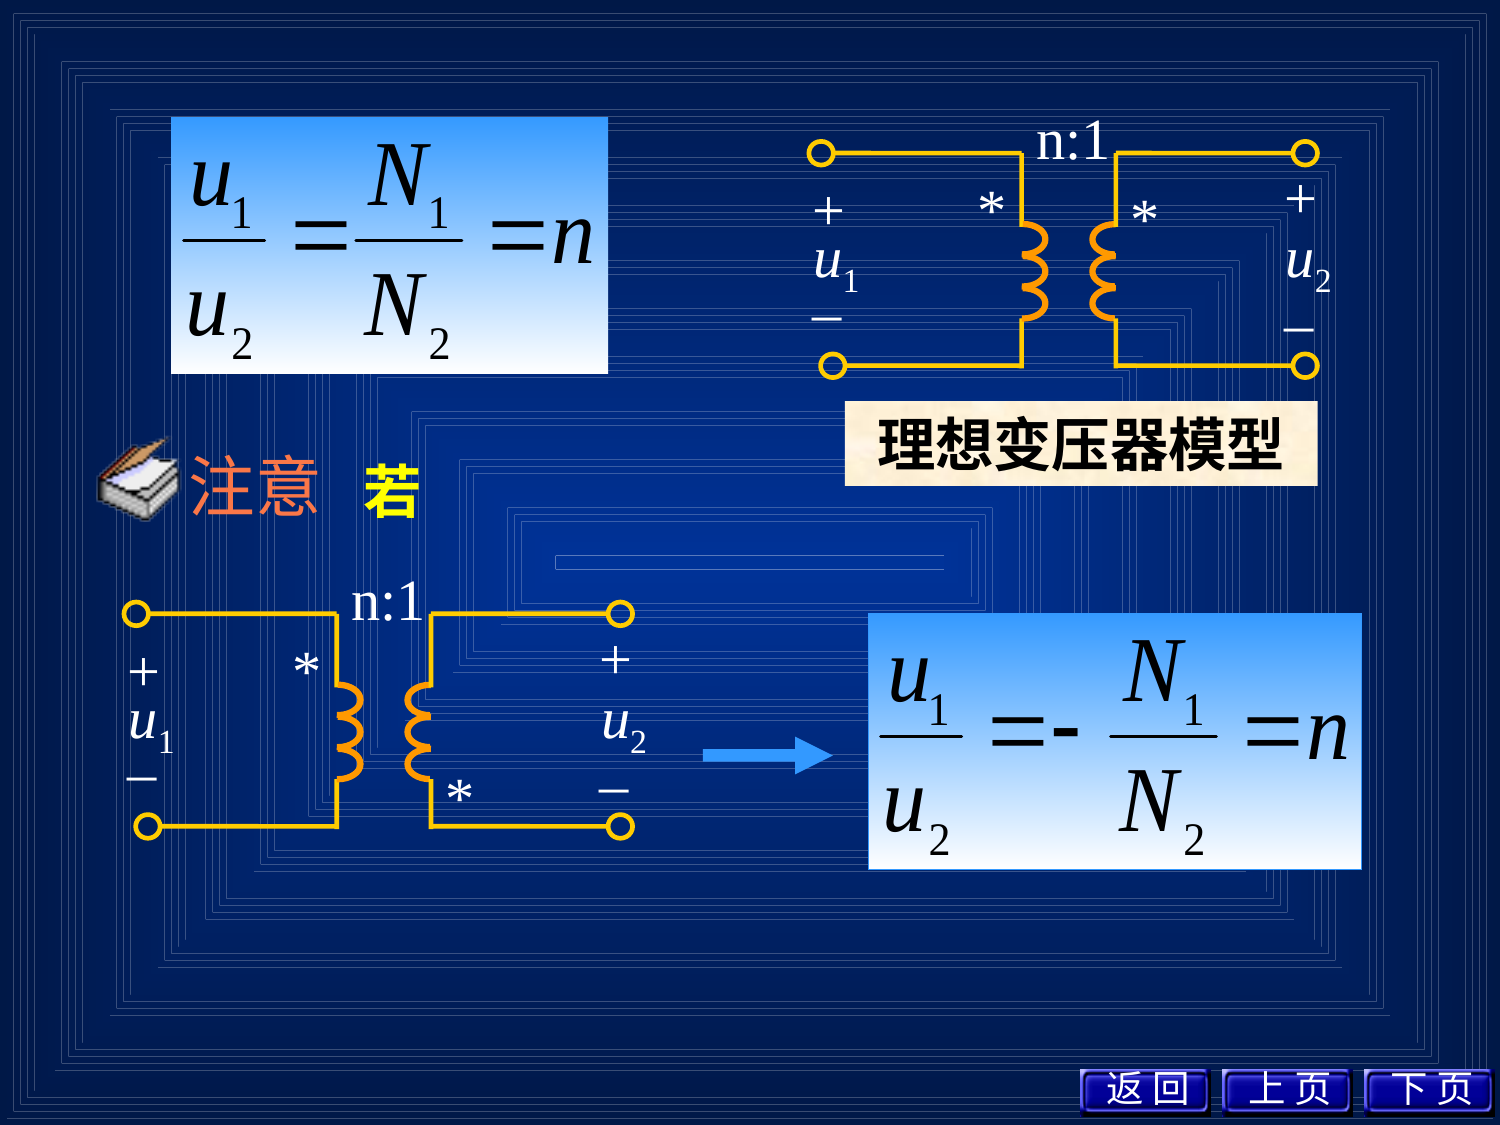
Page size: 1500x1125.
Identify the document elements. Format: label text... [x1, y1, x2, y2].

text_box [867, 613, 1362, 870]
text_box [111, 554, 664, 839]
text_box 若 [389, 448, 420, 533]
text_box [1080, 1057, 1211, 1118]
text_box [796, 93, 1349, 487]
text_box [1364, 1057, 1495, 1118]
text_box [702, 749, 833, 762]
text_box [64, 412, 385, 553]
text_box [1222, 1057, 1353, 1118]
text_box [170, 117, 609, 374]
